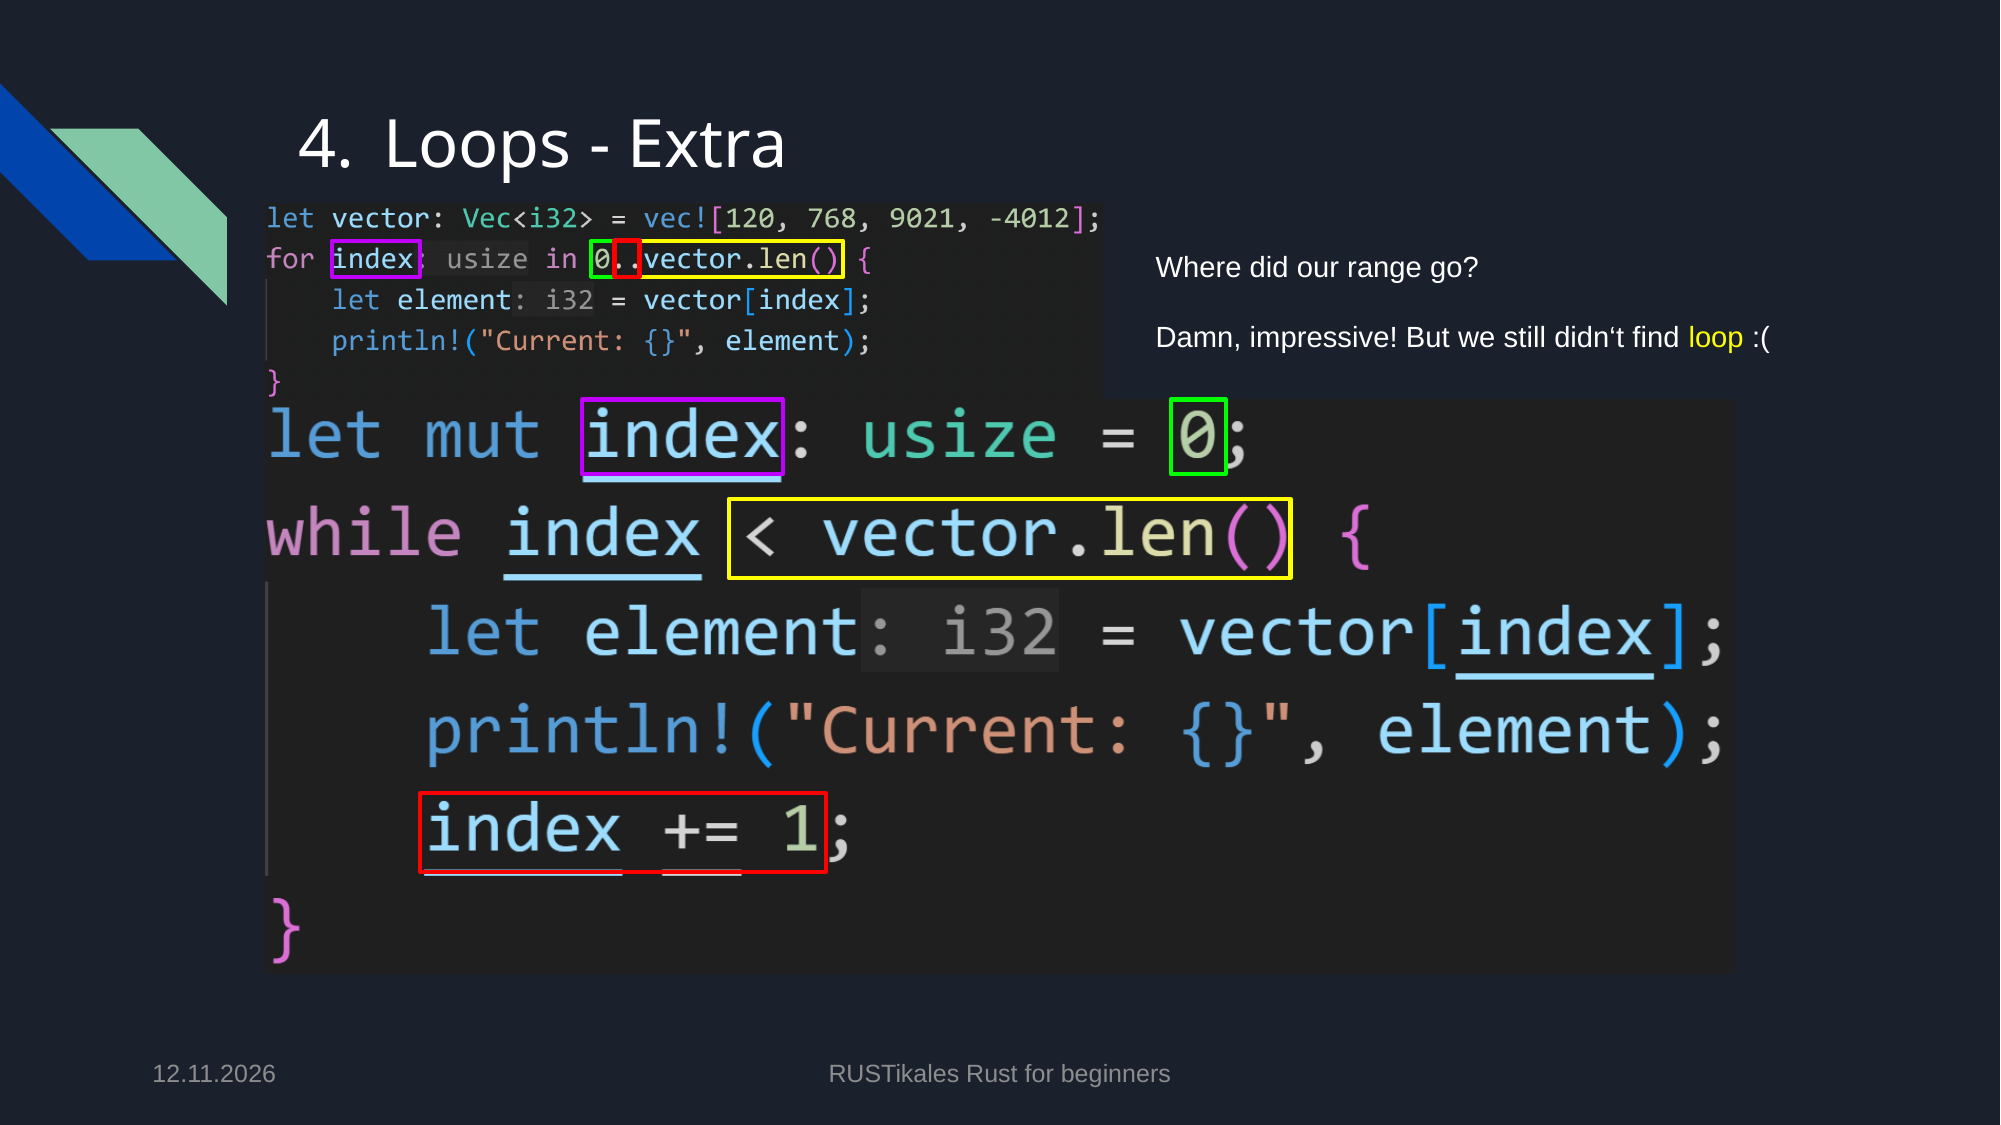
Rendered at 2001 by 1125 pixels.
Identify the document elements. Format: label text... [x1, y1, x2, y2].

text_box Where did our range go? Damn, impressive! But we still didn‘t find loop :( [1140, 240, 1786, 361]
title Loops - Extra [283, 86, 1824, 287]
picture [265, 203, 1735, 974]
footer RUSTikales Rust for beginners [662, 1042, 1338, 1103]
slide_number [137, 1042, 588, 1103]
